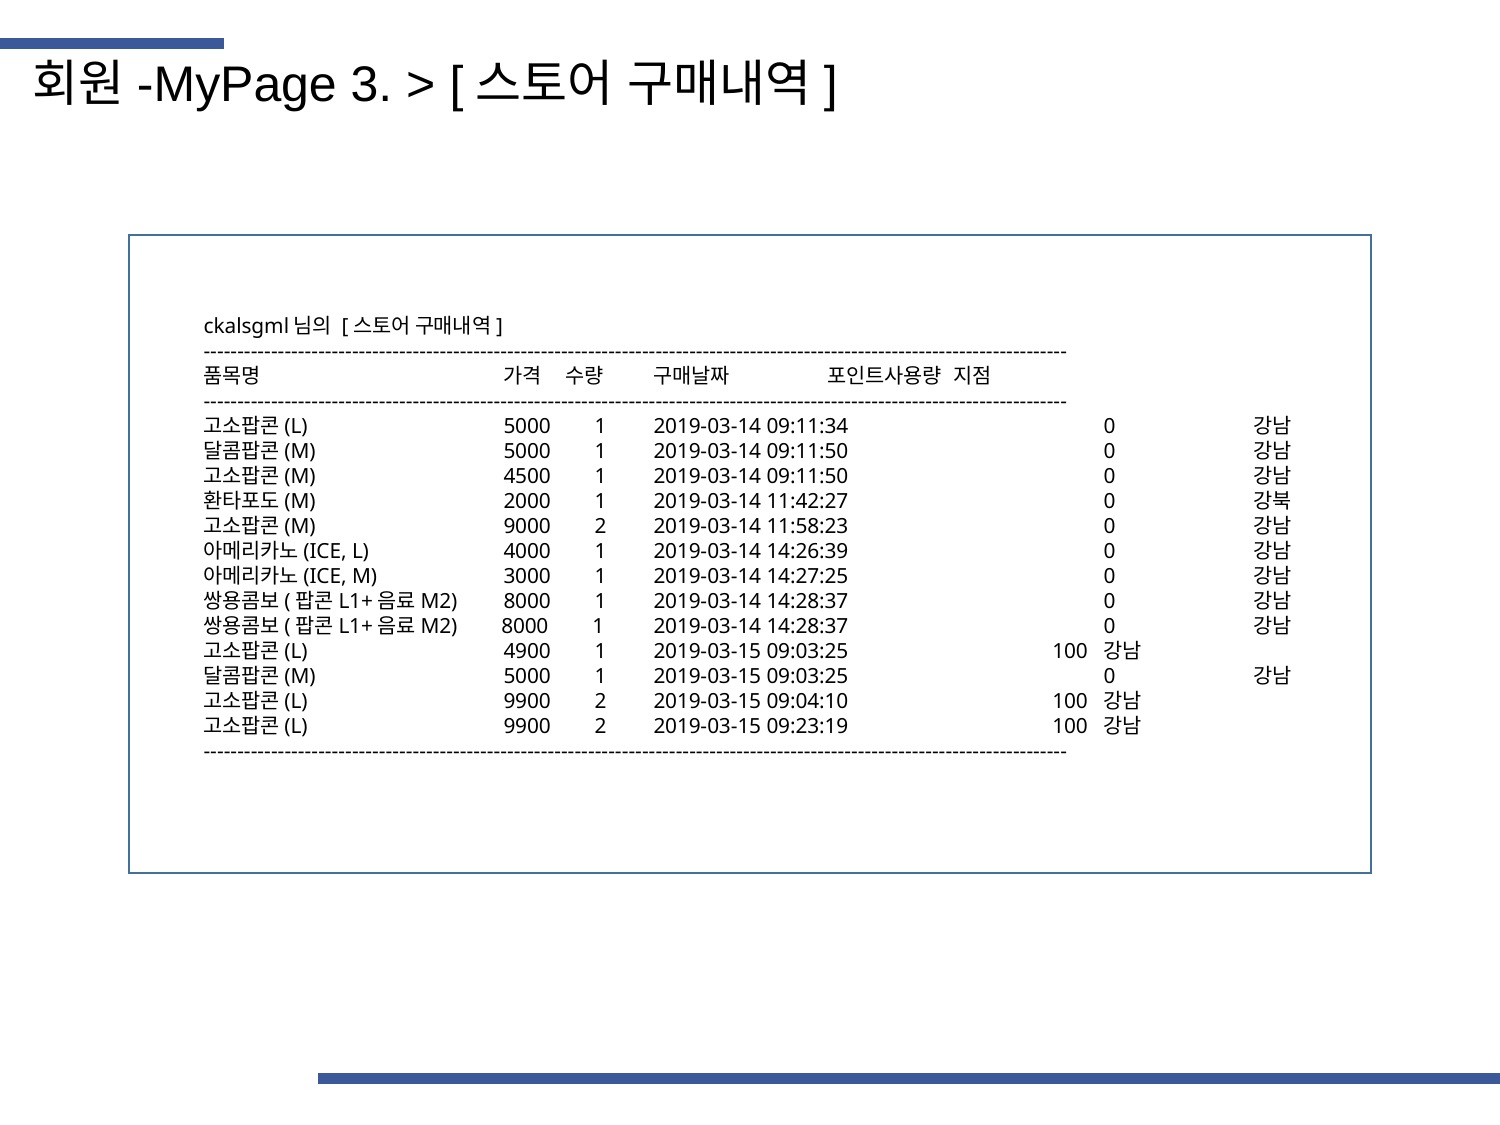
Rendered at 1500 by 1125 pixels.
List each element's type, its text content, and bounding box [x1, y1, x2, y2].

text_box 회원-MyPage 3. > [스토어 구매내역] [17, 43, 1368, 120]
text_box [129, 234, 1372, 874]
